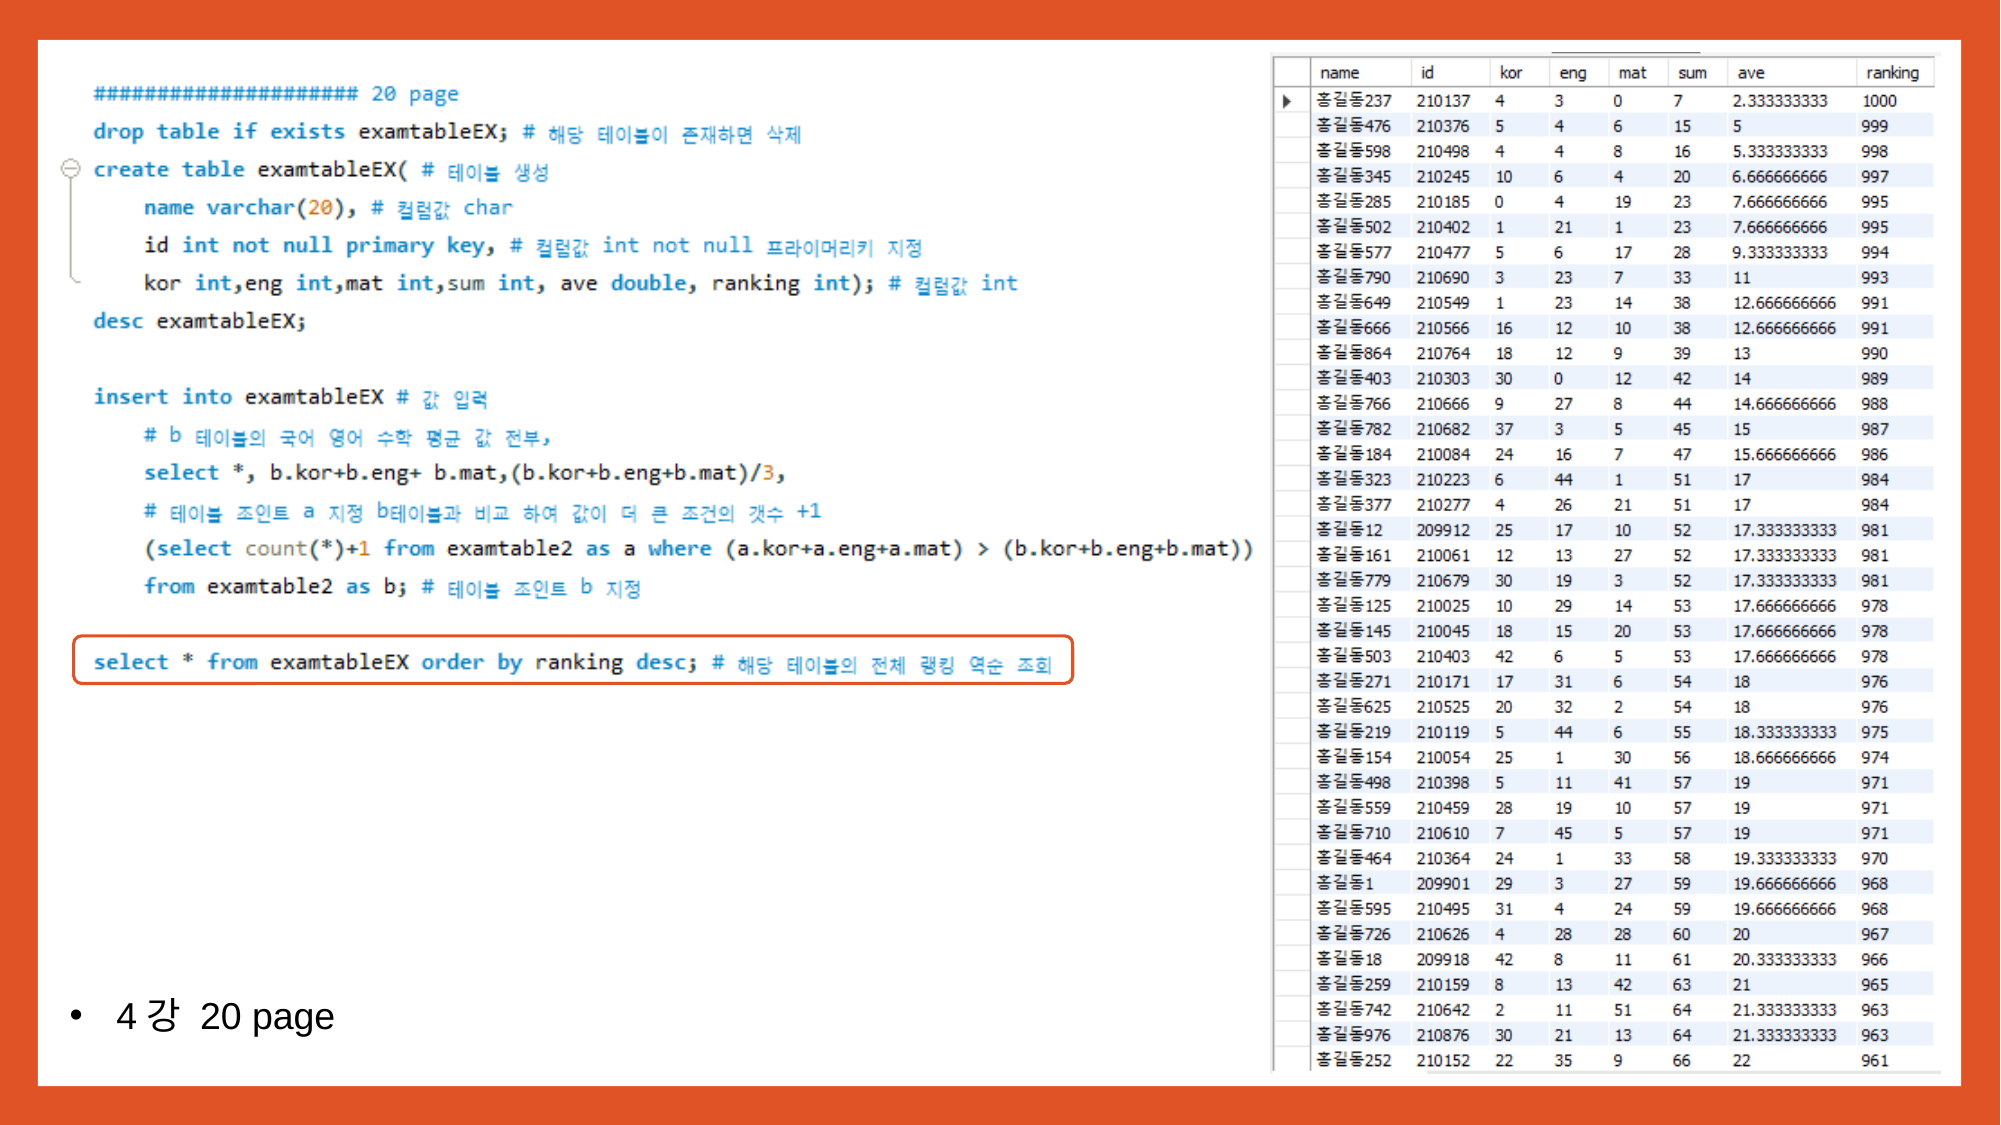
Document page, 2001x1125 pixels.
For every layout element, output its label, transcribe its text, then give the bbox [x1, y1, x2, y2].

picture [54, 52, 1942, 1074]
text_box 4강 20 page [54, 984, 355, 1045]
